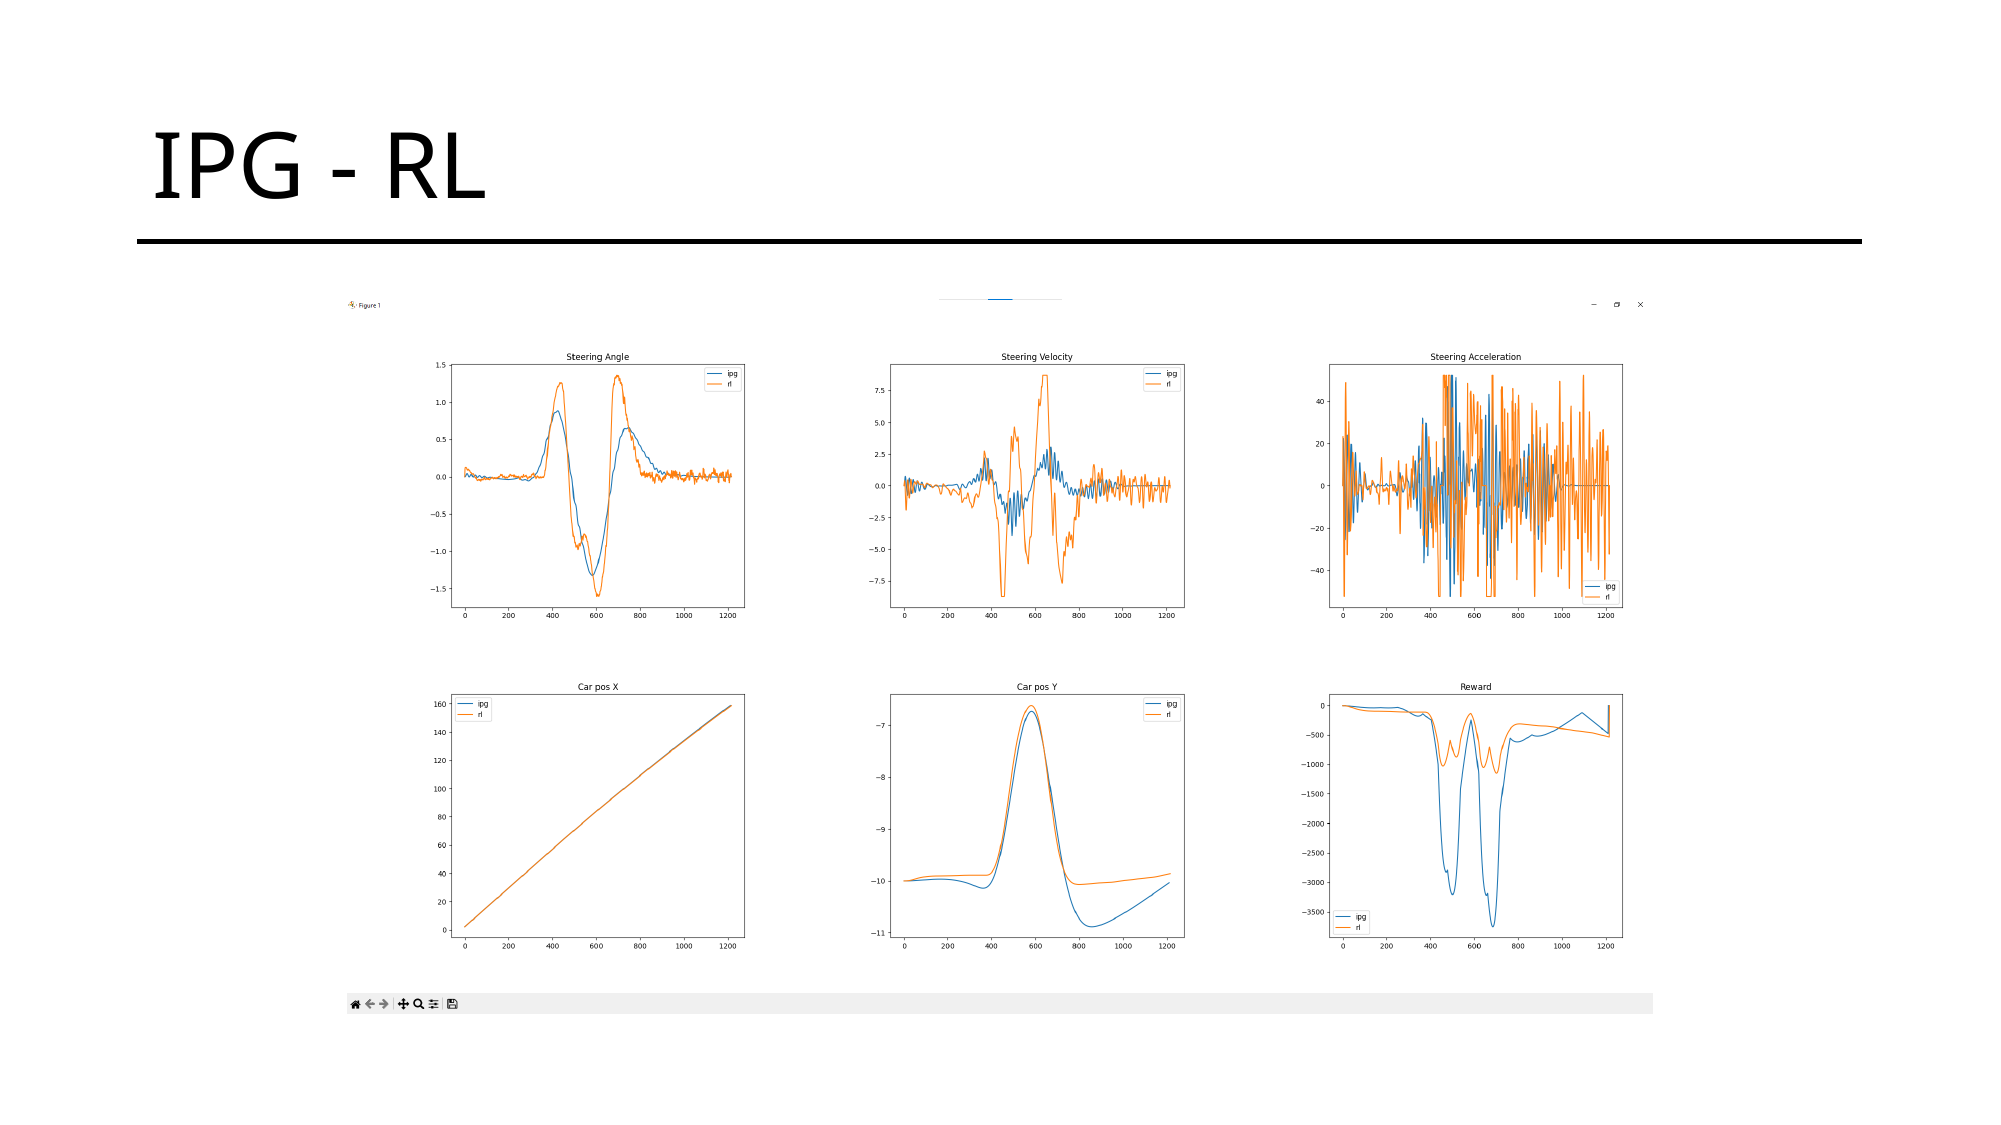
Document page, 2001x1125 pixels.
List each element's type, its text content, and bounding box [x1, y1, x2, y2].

title IPG - RL [137, 59, 1863, 278]
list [347, 299, 1653, 1014]
